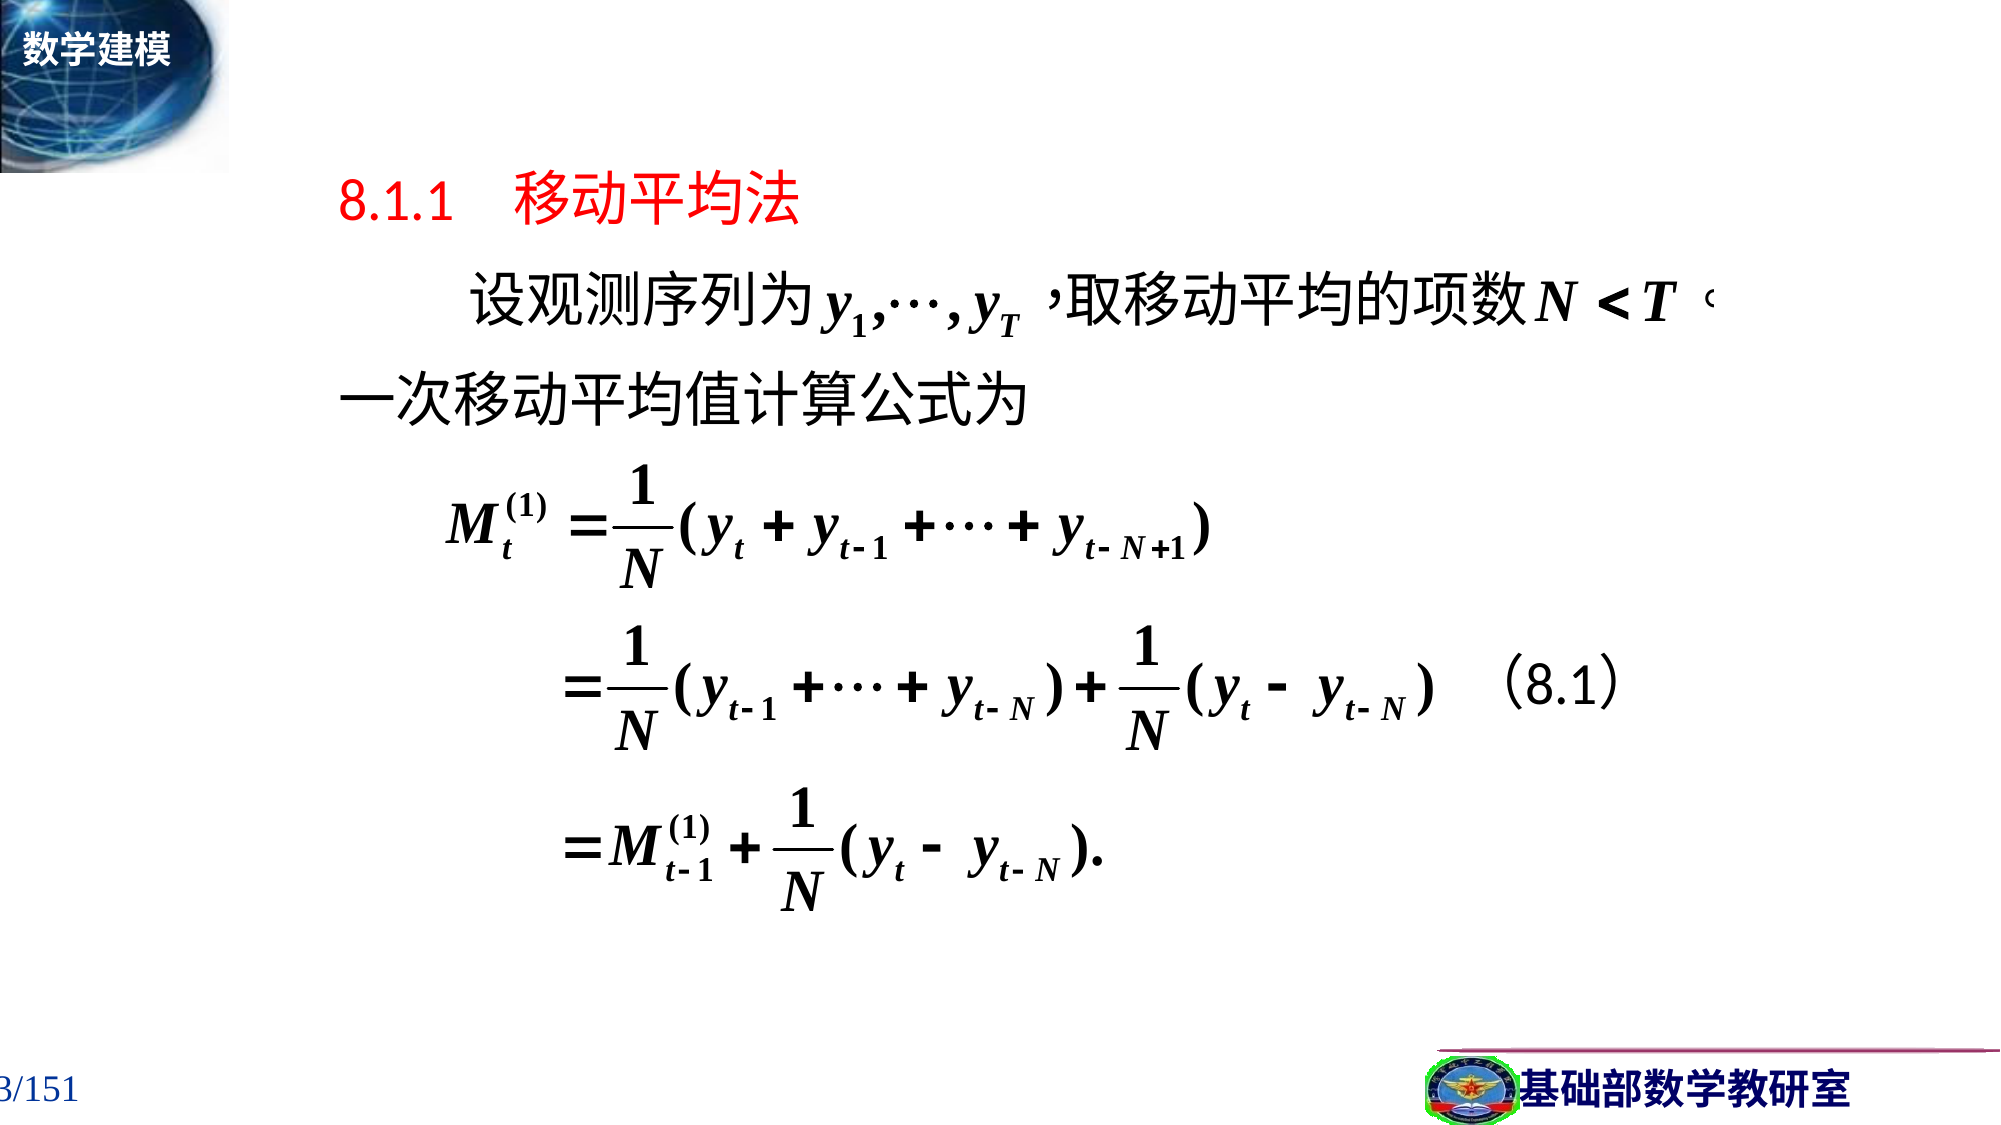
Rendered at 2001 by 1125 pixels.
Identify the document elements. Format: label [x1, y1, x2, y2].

picture [1425, 1056, 1520, 1125]
picture [0, 0, 229, 173]
text_box [337, 149, 1715, 1020]
